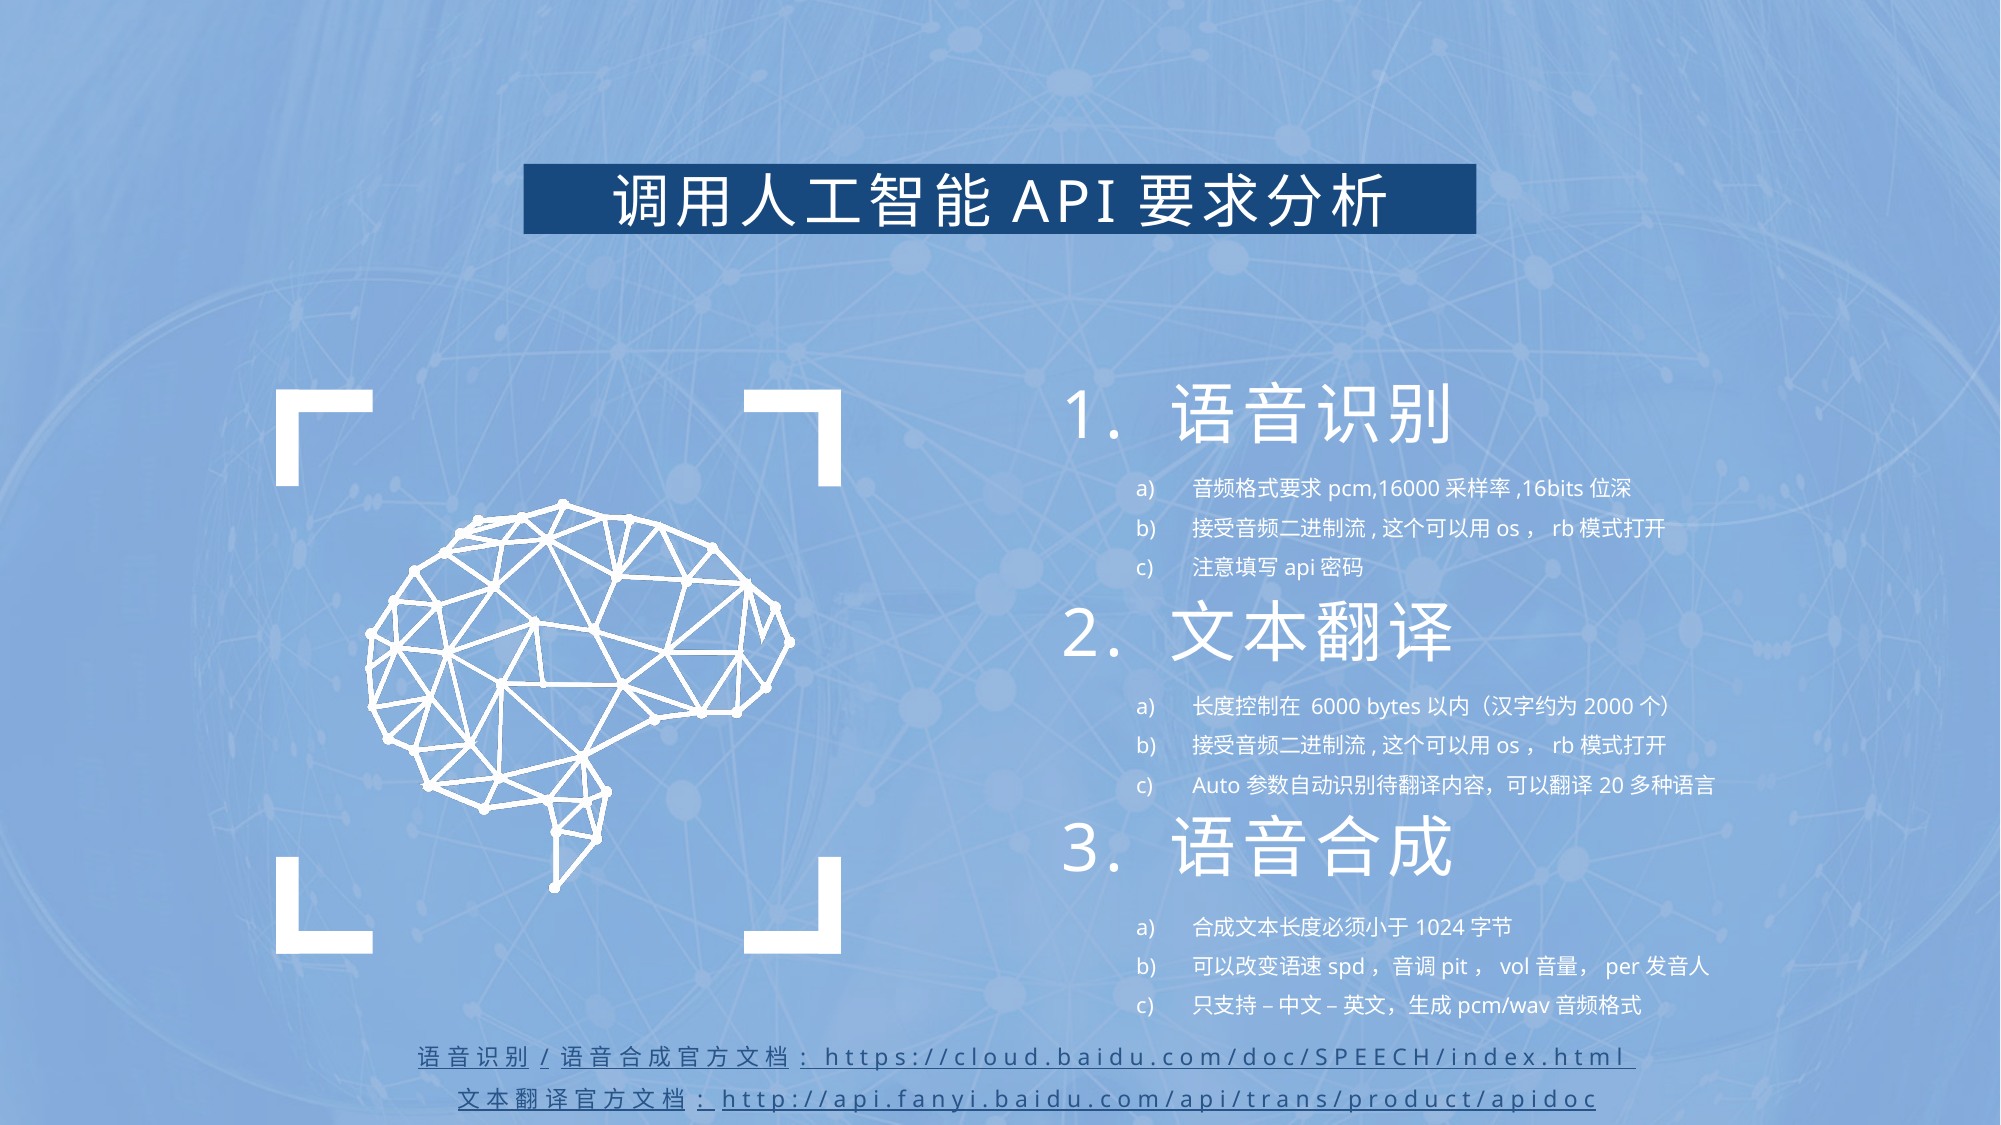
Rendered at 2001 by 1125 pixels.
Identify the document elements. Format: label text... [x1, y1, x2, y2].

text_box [744, 389, 841, 487]
text_box 2. 文本翻译 [1046, 581, 1771, 672]
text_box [744, 856, 841, 954]
picture [365, 499, 795, 893]
text_box 长度控制在 6000 bytes以内（汉字约为2000个） 接受音频二进制流,这个可以用os，rb模式打开 Auto参数自动识别待翻译内容，可以翻译20多种语言 [1046, 672, 1956, 805]
text_box 调用人工智能API要求分析 [523, 163, 1477, 234]
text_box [275, 389, 373, 487]
text_box 3. 语音合成 [1046, 805, 1771, 892]
text_box 音频格式要求pcm,16000采样率,16bits位深 接受音频二进制流,这个可以用os，rb模式打开 注意填写api密码 [1046, 454, 1771, 581]
text_box 语音识别/语音合成官方文档: https://cloud.baidu.com/doc/SPEECH/index.html 文本翻译官方文档: http://api.fanyi.baidu.com/api/trans/product/apidoc [16, 1021, 2000, 1125]
text_box 1. 语音识别 [1046, 364, 1771, 454]
text_box 合成文本长度必须小于1024字节 可以改变语速spd，音调pit，vol音量，per发音人 只支持 – 中文 – 英文，生成pcm/wav音频格式 [1046, 892, 1956, 1026]
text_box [275, 856, 373, 954]
